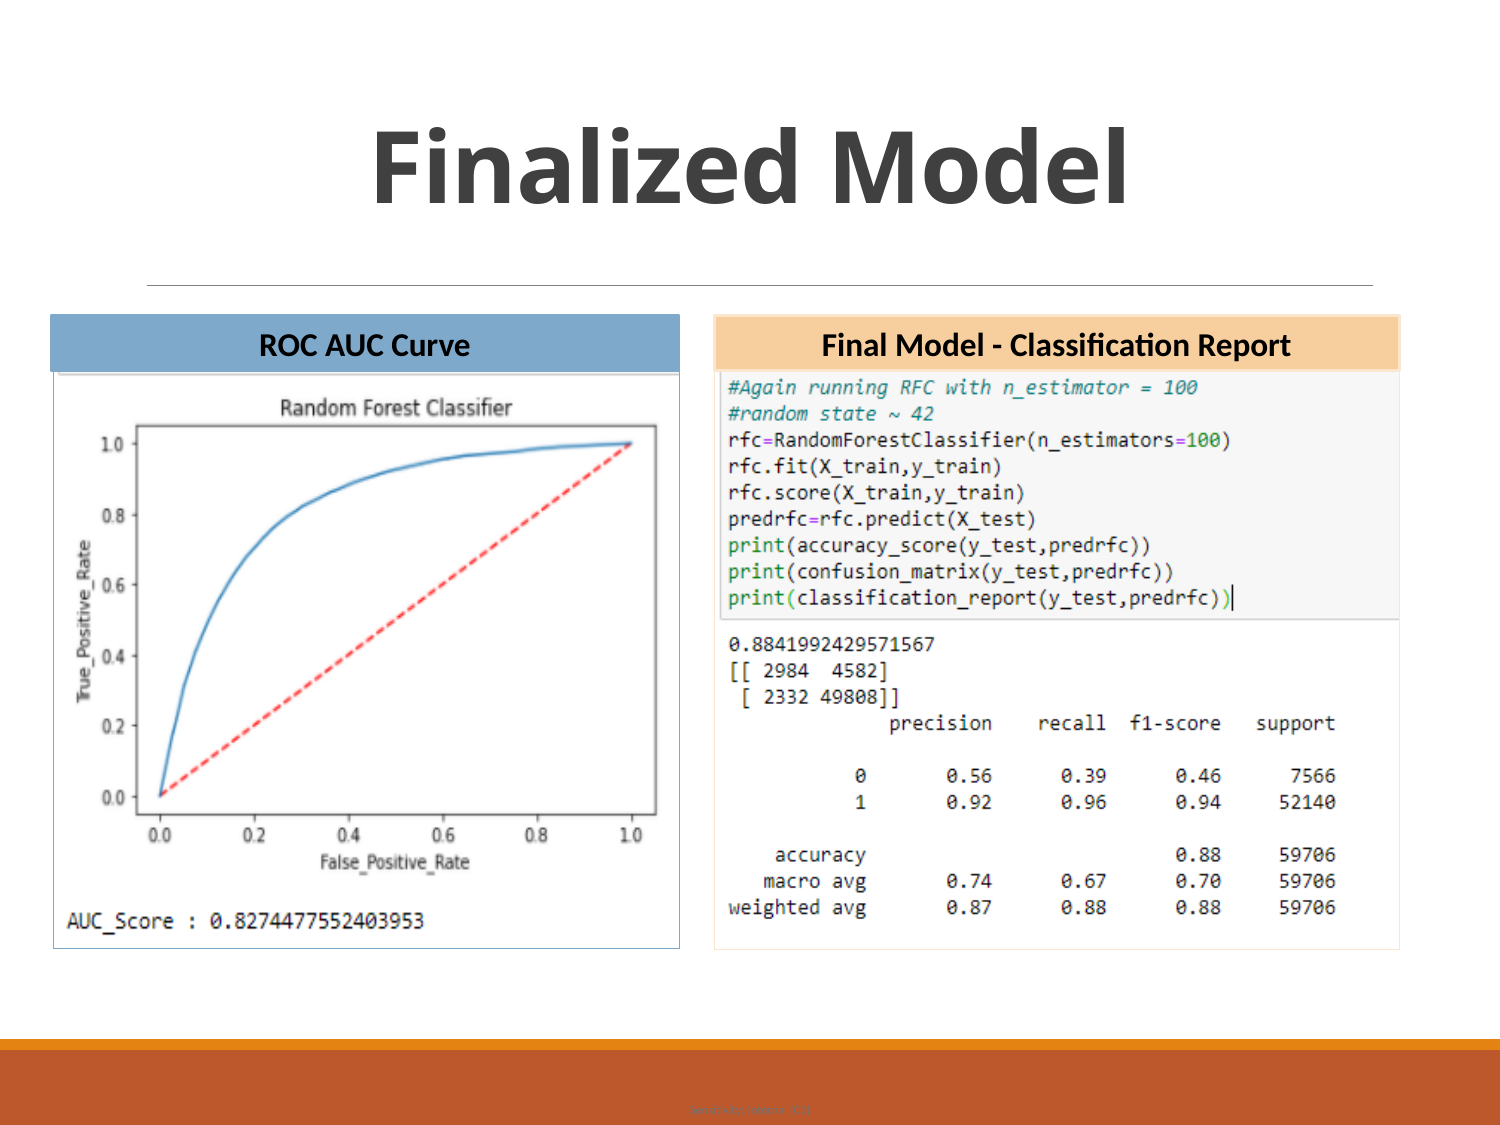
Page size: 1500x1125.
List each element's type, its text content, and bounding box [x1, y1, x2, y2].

picture [714, 370, 1401, 950]
picture [52, 369, 680, 950]
text_box Final Model - Classification Report [713, 314, 1401, 370]
text_box ROC AUC Curve [50, 314, 680, 371]
title Finalized Model [75, 0, 1425, 232]
